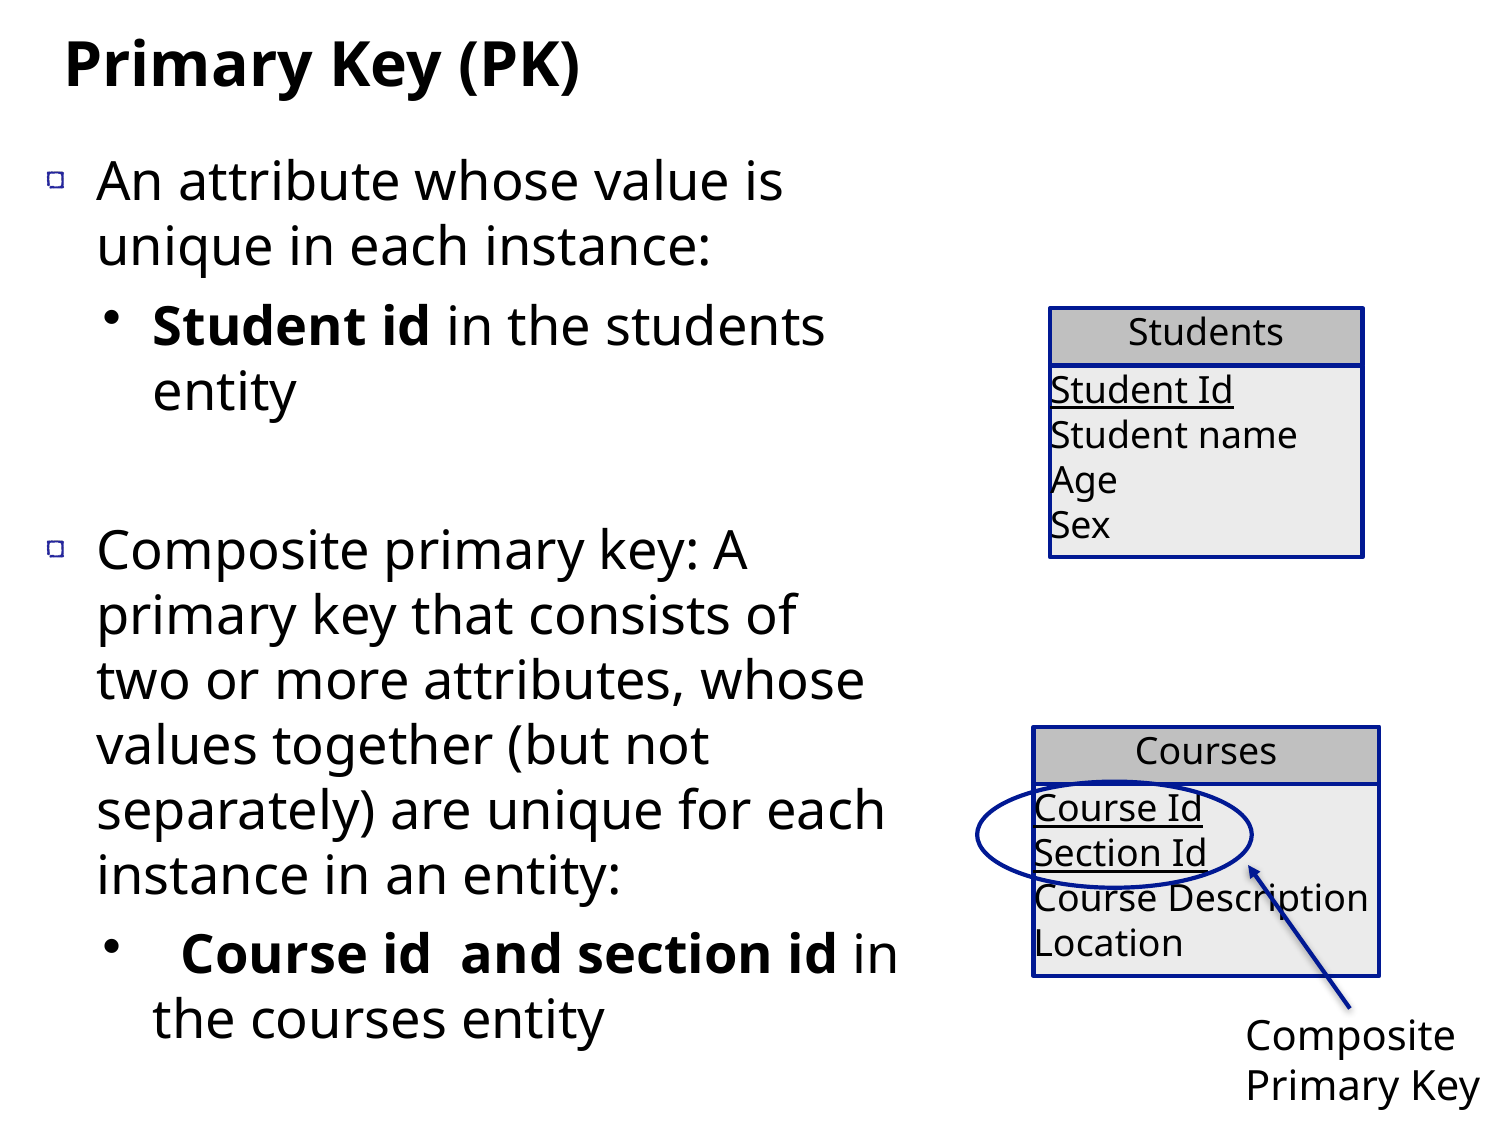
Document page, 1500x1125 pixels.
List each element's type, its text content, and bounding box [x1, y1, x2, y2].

text_box Courses [1033, 726, 1380, 785]
picture [46, 169, 68, 189]
text_box [977, 781, 1252, 888]
text_box Composite Primary Key [1245, 1008, 1480, 1109]
text_box An attribute whose value is unique in each instance: Student id in the students entity Composite primary key: A primary key that consists of two or more attributes, whose values together (but not separately) are unique for each instance in an entity: Course id and section id in the courses entity [40, 146, 907, 1050]
text_box [40, 567, 836, 634]
picture [46, 538, 68, 558]
text_box Students [1050, 308, 1363, 366]
text_box [1248, 865, 1350, 1008]
text_box Primary Key (PK) [63, 24, 1336, 100]
text_box Course Id Section Id Course Description Location [1033, 785, 1380, 976]
text_box Student Id Student name Age Sex [1050, 366, 1363, 558]
